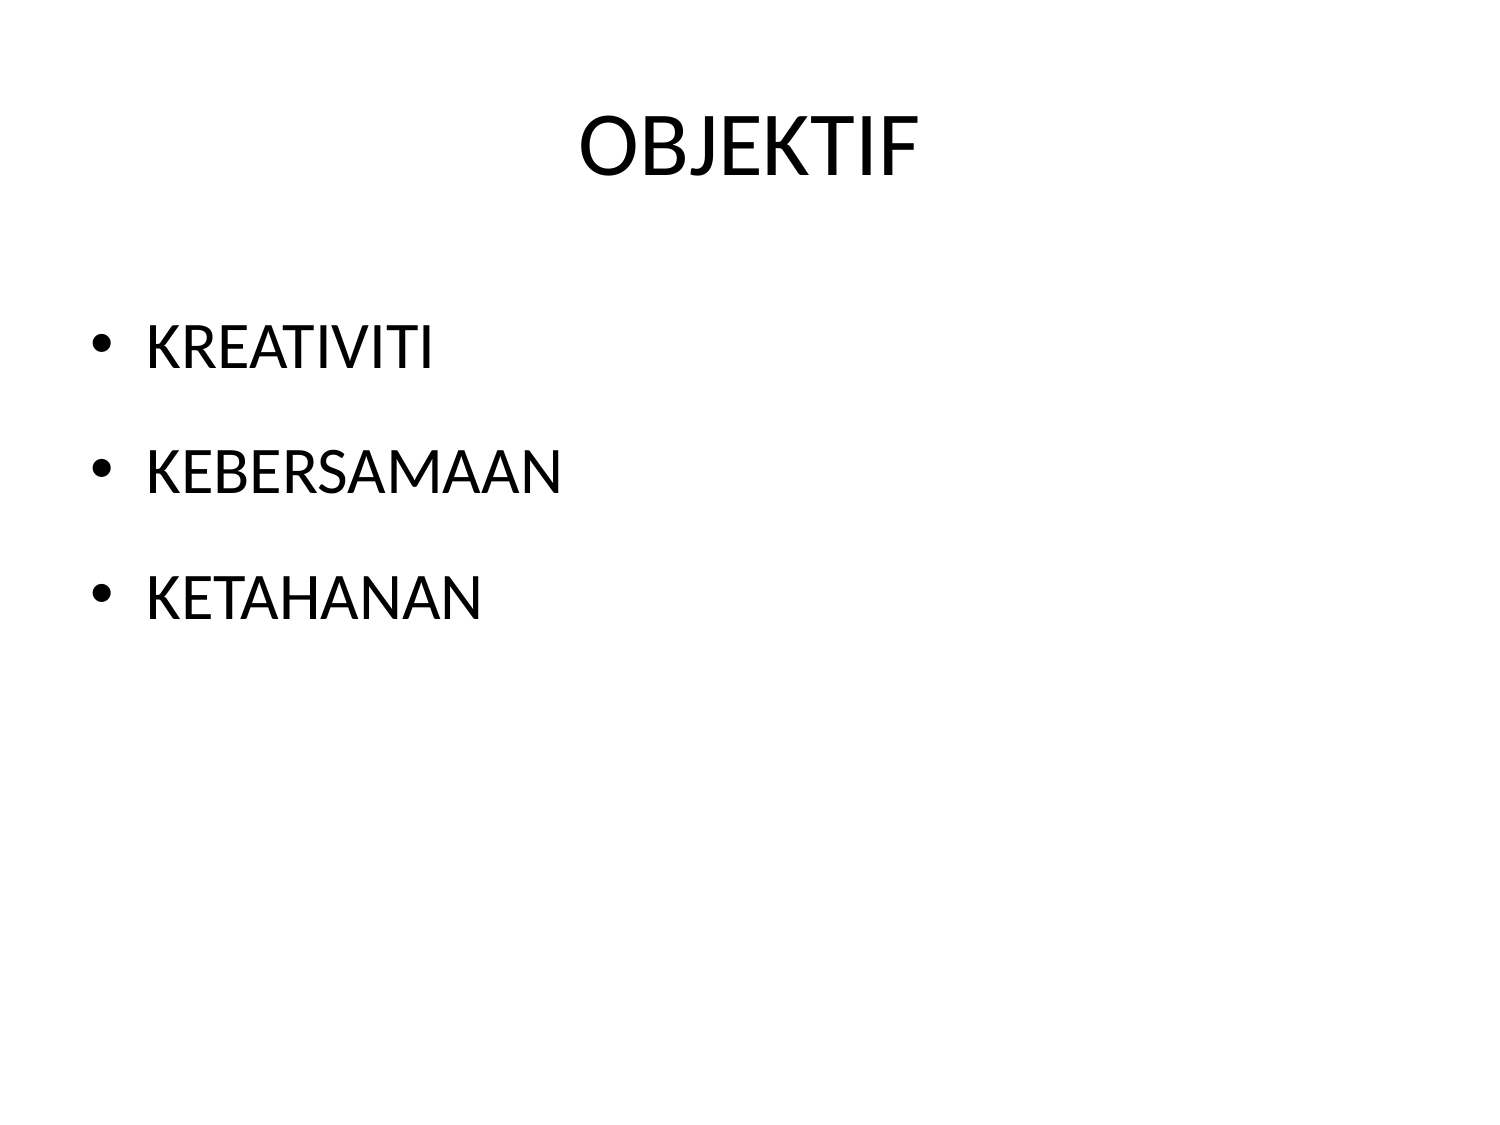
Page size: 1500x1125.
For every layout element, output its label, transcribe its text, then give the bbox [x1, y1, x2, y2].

list KREATIVITI KEBERSAMAAN KETAHANAN [75, 262, 1425, 1005]
title OBJEKTIF [75, 45, 1425, 233]
